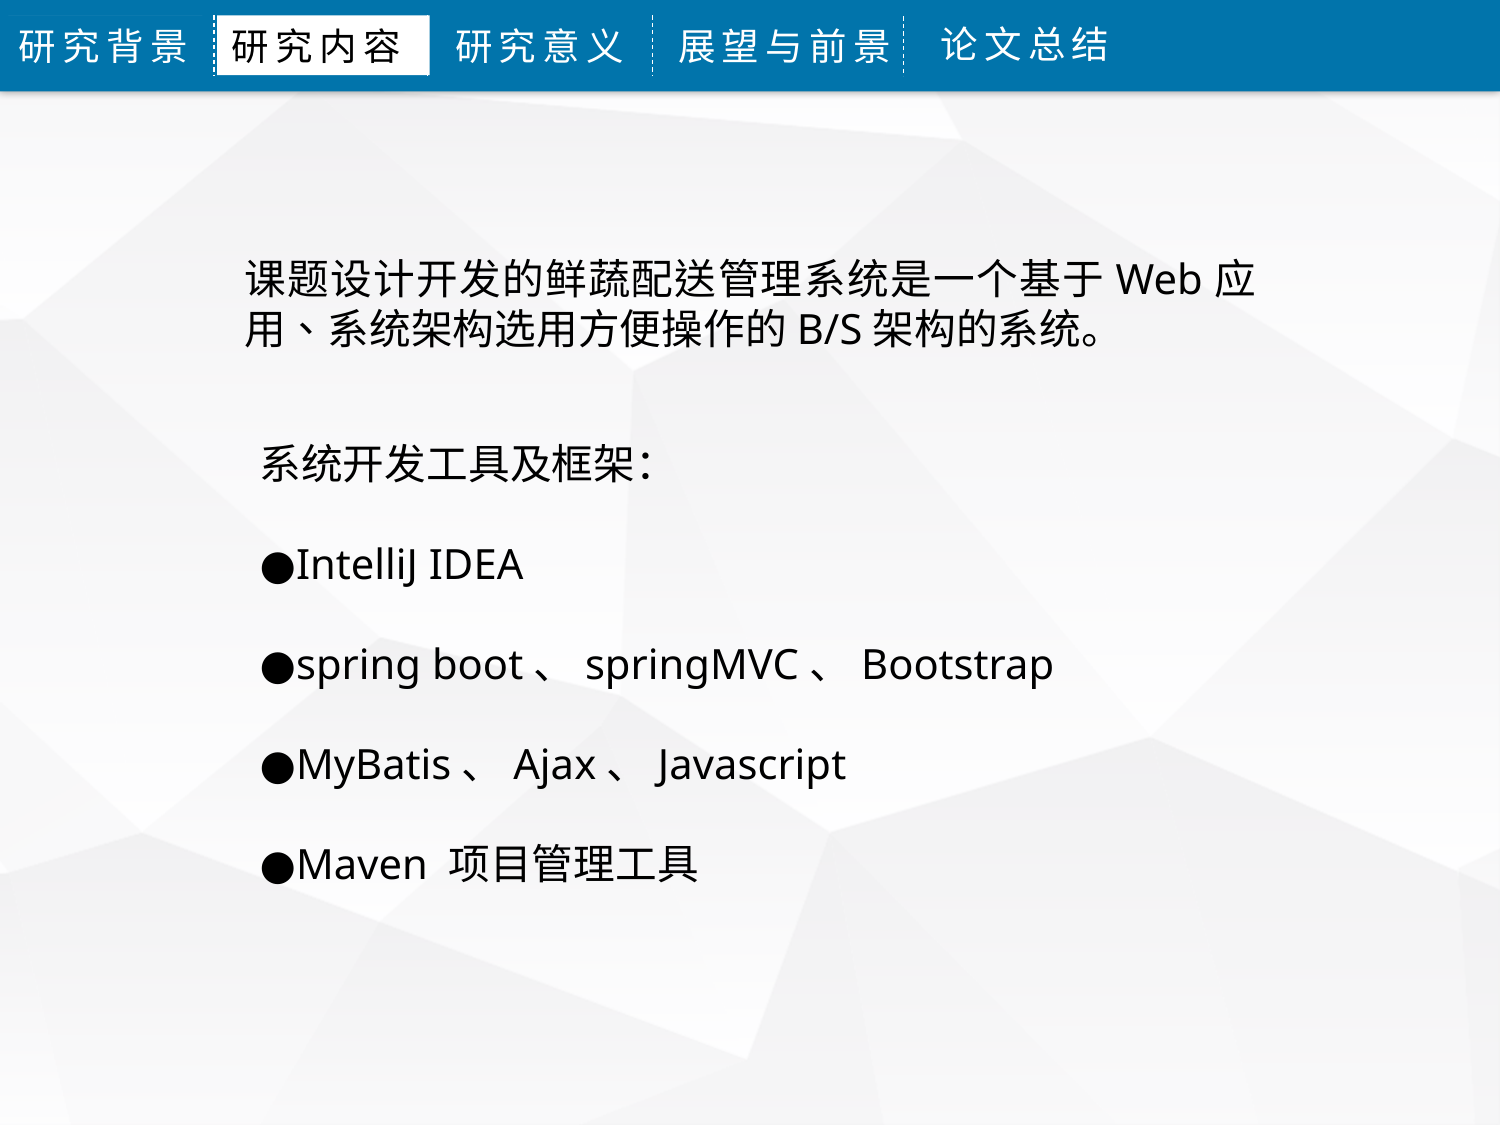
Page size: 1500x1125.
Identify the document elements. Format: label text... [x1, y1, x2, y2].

text_box 系统开发工具及框架： ●IntelliJ IDEA ●spring boot、springMVC、Bootstrap ●MyBatis、Ajax、Javascript ●Maven 项目管理工具 [244, 430, 1271, 946]
picture [0, 92, 1500, 1125]
text_box [0, 0, 1500, 92]
text_box 论文总结 [925, 13, 1139, 74]
text_box 课题设计开发的鲜蔬配送管理系统是一个基于Web应用、系统架构选用方便操作的B/S架构的系统。 [229, 245, 1271, 360]
text_box 研究背景 [4, 15, 213, 76]
text_box 研究内容 [217, 15, 427, 76]
text_box 展望与前景 [663, 15, 941, 76]
text_box 研究意义 [440, 15, 652, 76]
